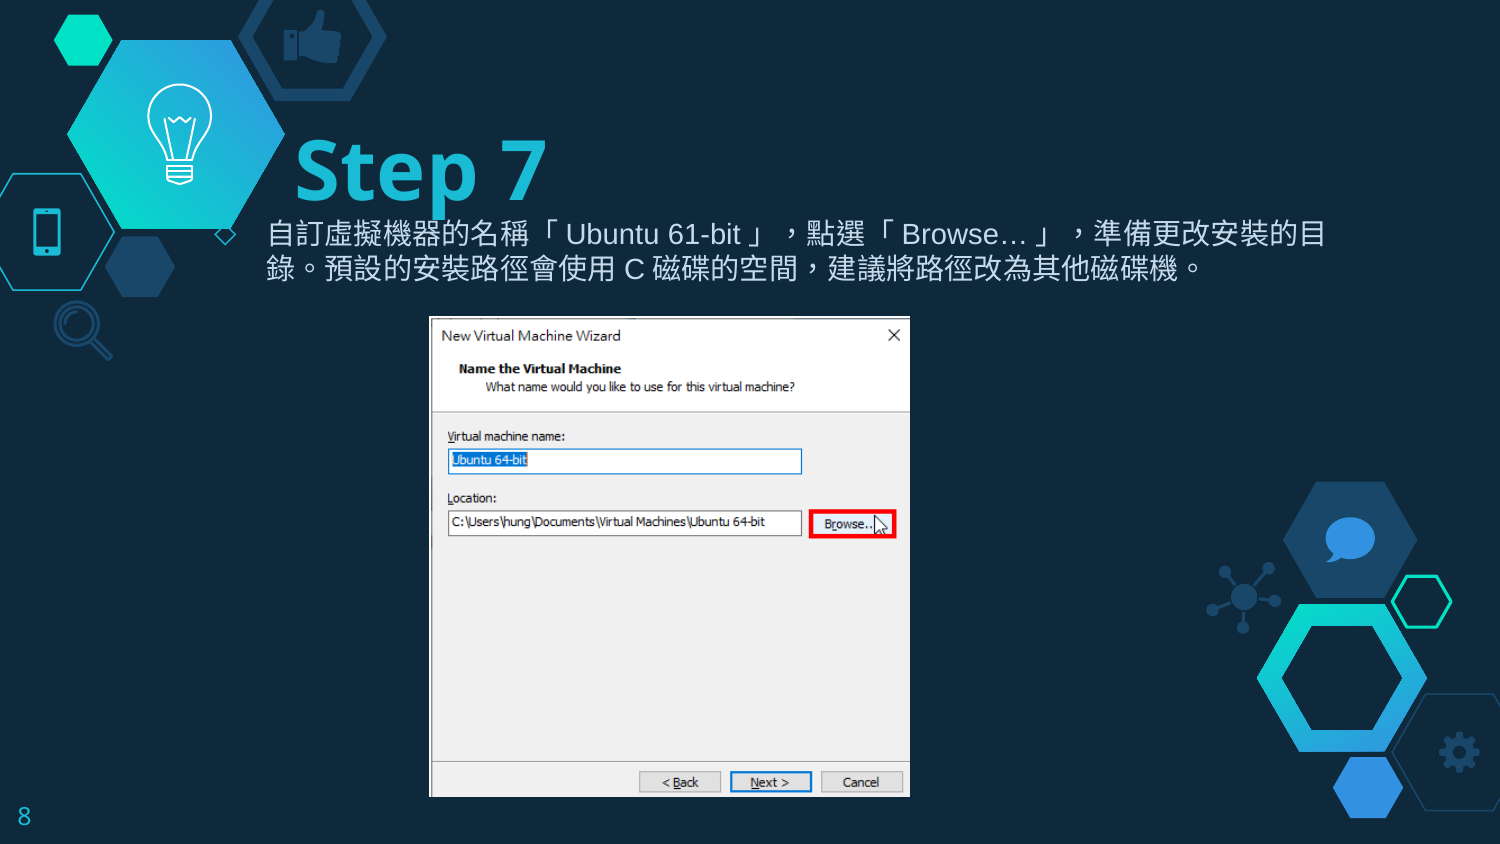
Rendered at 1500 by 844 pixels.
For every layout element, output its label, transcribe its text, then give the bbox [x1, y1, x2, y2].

title Step 7 [279, 126, 1436, 232]
list 自訂虛擬機器的名稱「Ubuntu 61-bit」，點選「Browse…」，準備更改安裝的目錄。預設的安裝路徑會使用C磁碟的空間，建議將路徑改為其他磁碟機。 [176, 200, 1377, 815]
slide_number 8 [2, 785, 93, 844]
picture [428, 315, 910, 797]
